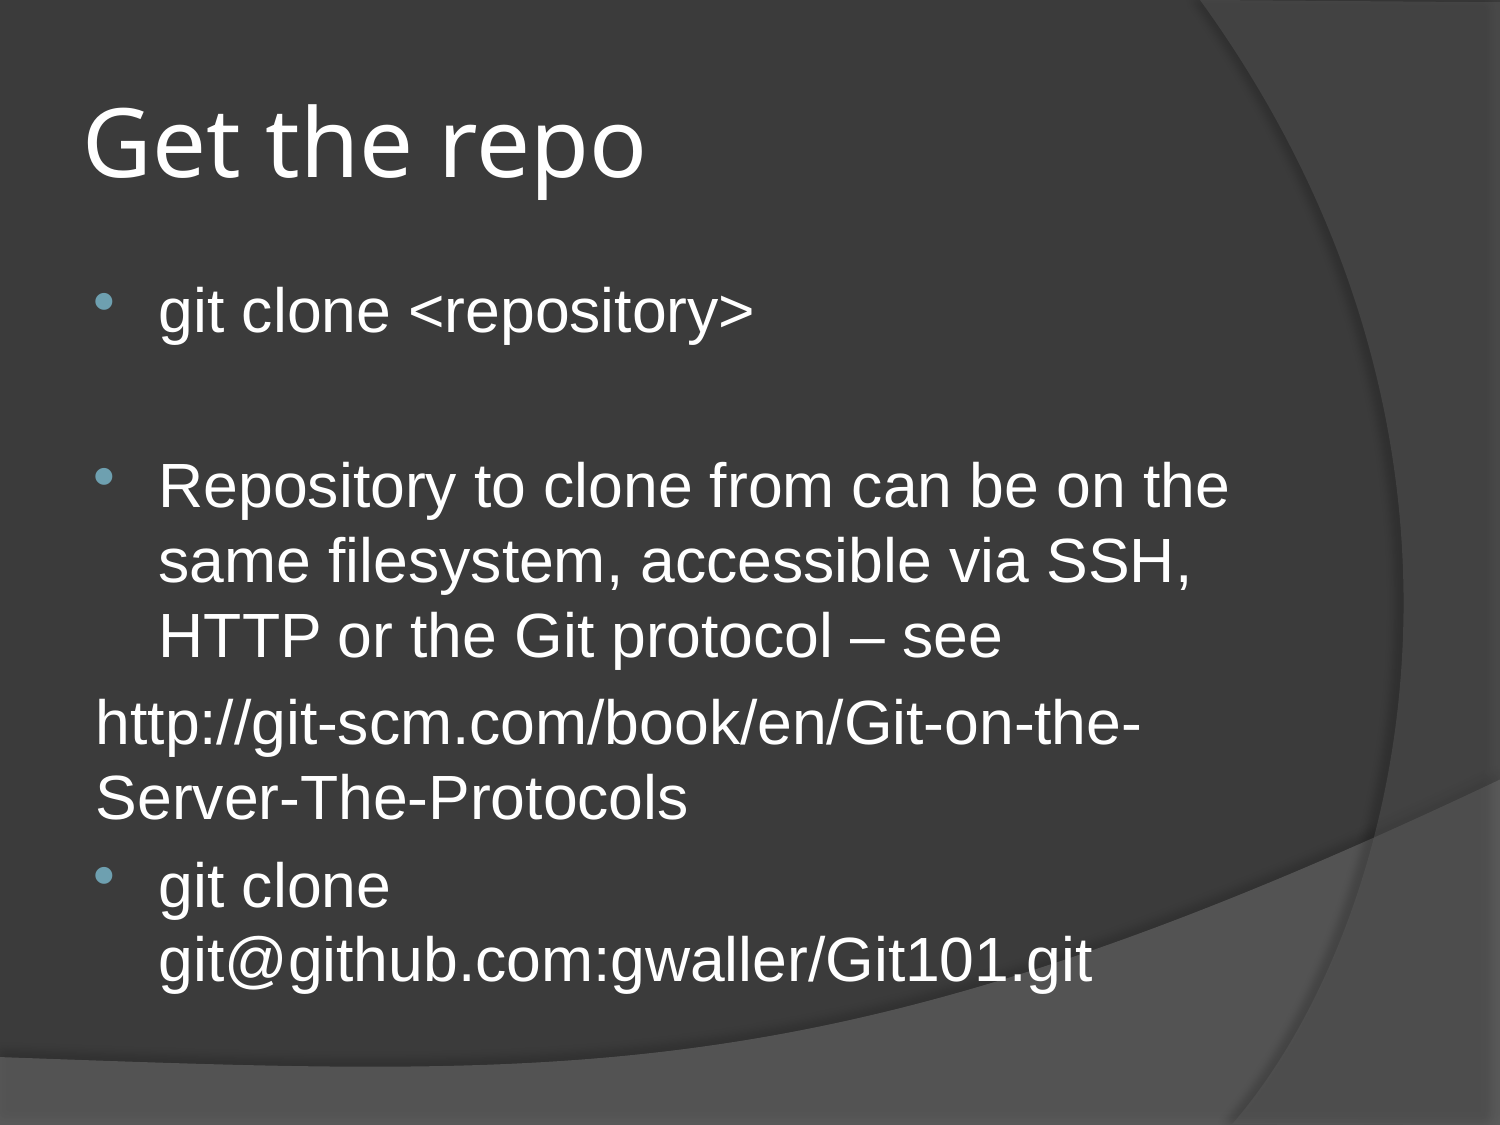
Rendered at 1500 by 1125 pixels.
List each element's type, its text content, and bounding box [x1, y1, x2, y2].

list git clone <repository> Repository to clone from can be on the same filesystem, accessible via SSH, HTTP or the Git protocol – see http://git-scm.com/book/en/Git-on-the-Server-The-Protocols git clone git@github.com:gwaller/Git101.git [75, 262, 1300, 1005]
title Get the repo [75, 45, 1300, 233]
